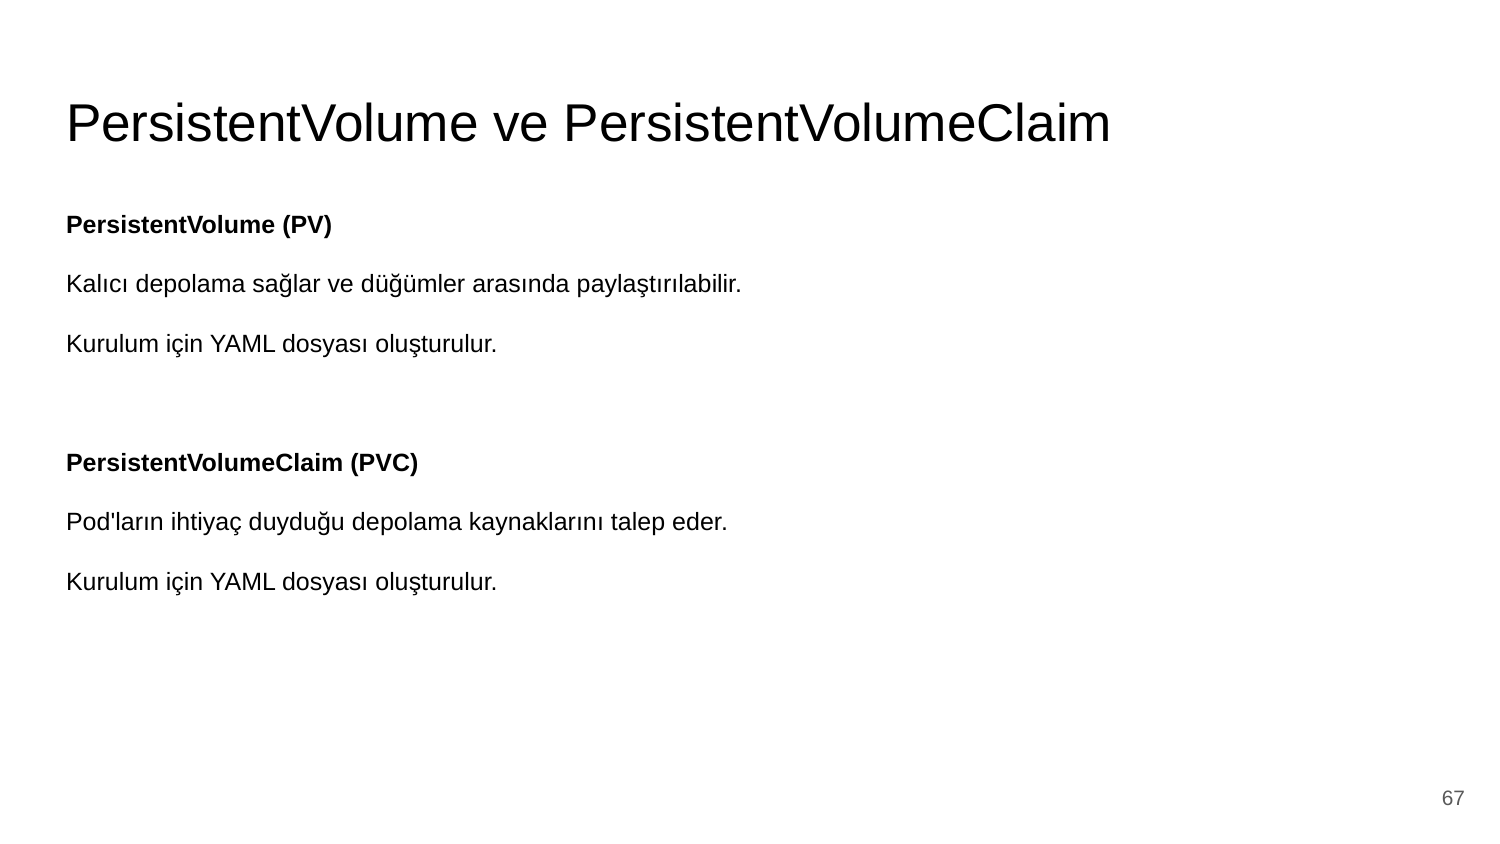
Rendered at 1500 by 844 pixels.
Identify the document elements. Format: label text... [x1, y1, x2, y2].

slide_number ‹#› [1389, 764, 1480, 830]
title PersistentVolume ve PersistentVolumeClaim [51, 72, 1449, 167]
list PersistentVolume (PV) Kalıcı depolama sağlar ve düğümler arasında paylaştırılabilir. Kurulum için YAML dosyası oluşturulur. PersistentVolumeClaim (PVC) Pod'ların ihtiyaç duyduğu depolama kaynaklarını talep eder. Kurulum için YAML dosyası oluşturulur. [51, 189, 1449, 750]
